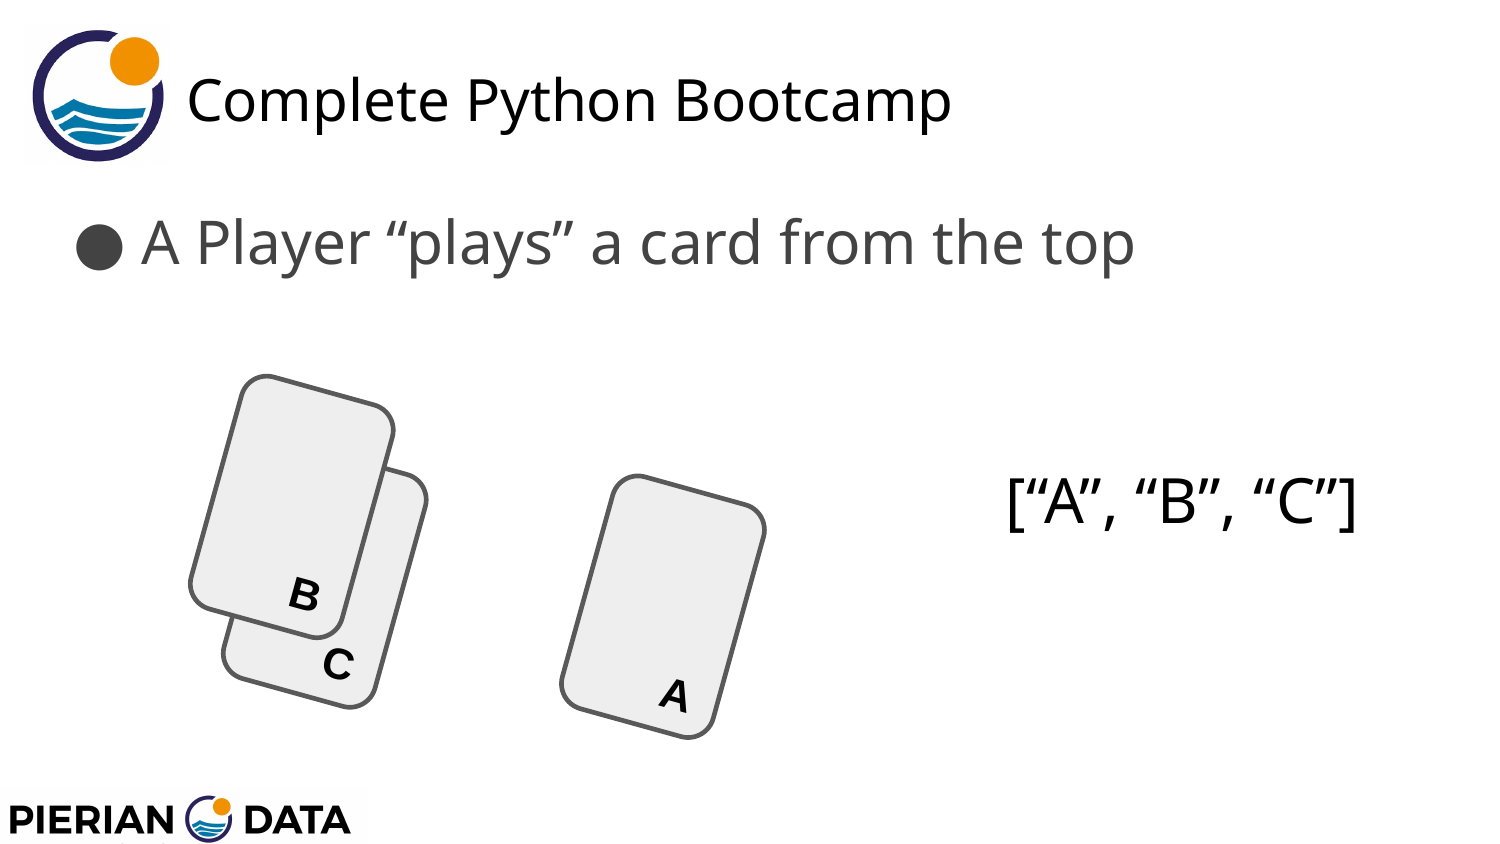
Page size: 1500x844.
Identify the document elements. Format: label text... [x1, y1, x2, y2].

picture [24, 24, 172, 167]
text_box C [223, 468, 427, 708]
text_box A [561, 475, 765, 738]
list A Player “plays” a card from the top [51, 189, 1476, 354]
text_box B [190, 376, 394, 638]
picture [0, 787, 368, 844]
text_box [“A”, “B”, “C”] [911, 445, 1454, 589]
title Complete Python Bootcamp [176, 48, 1449, 143]
